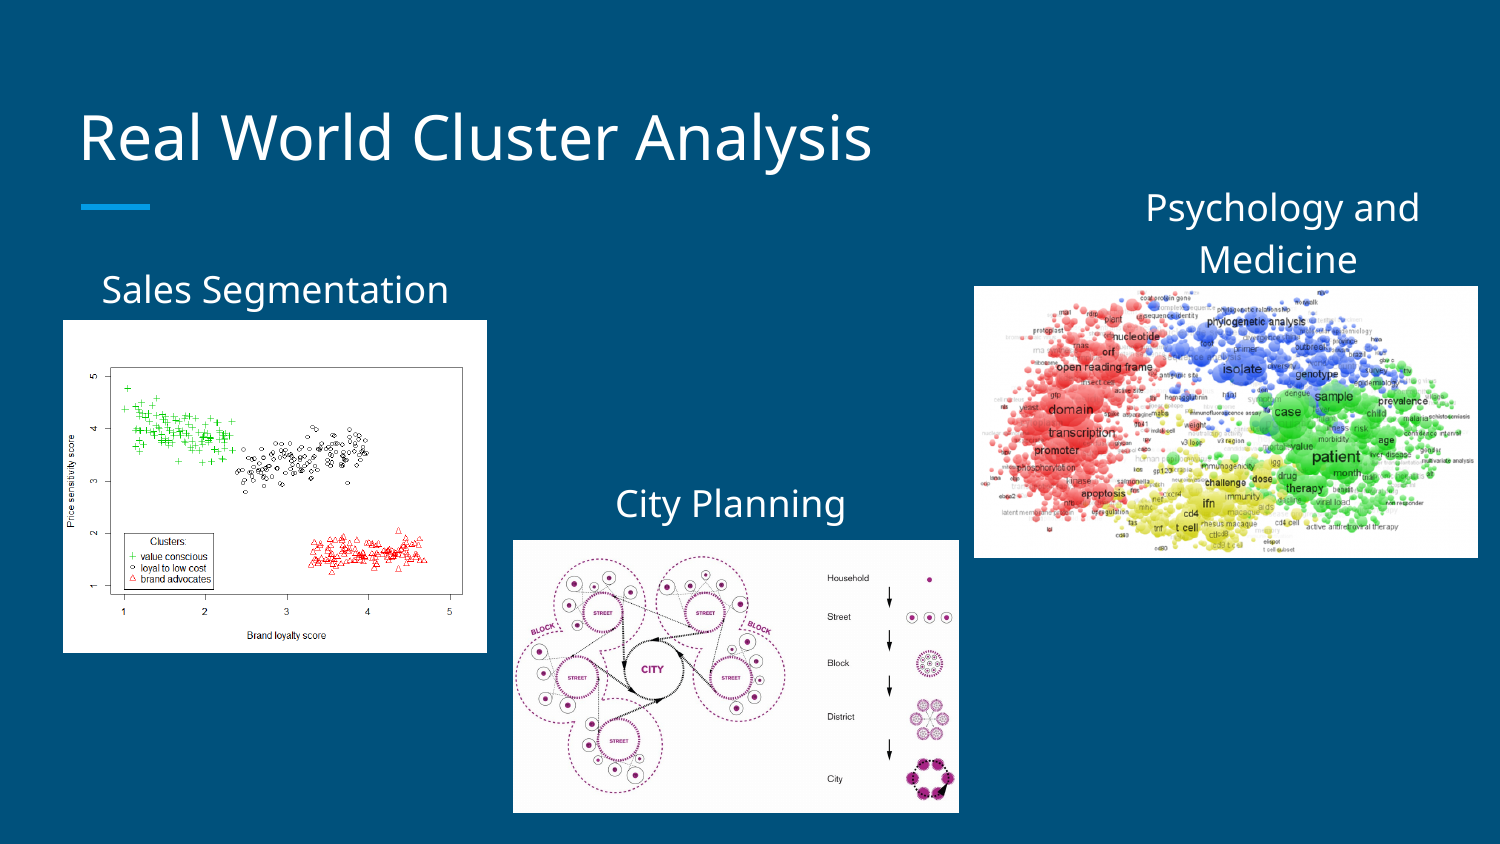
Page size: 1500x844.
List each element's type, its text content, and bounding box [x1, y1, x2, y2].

picture [1340, 267, 1355, 273]
picture [1257, 267, 1267, 273]
list City Planning [519, 457, 953, 539]
picture [64, 321, 486, 652]
list Psychology and Medicine [1066, 162, 1500, 267]
title Real World Cluster Analysis [63, 75, 1437, 188]
list Sales Segmentation [63, 244, 498, 328]
picture [514, 541, 958, 812]
picture [1236, 267, 1250, 273]
picture [1289, 267, 1302, 273]
picture [975, 287, 1477, 557]
